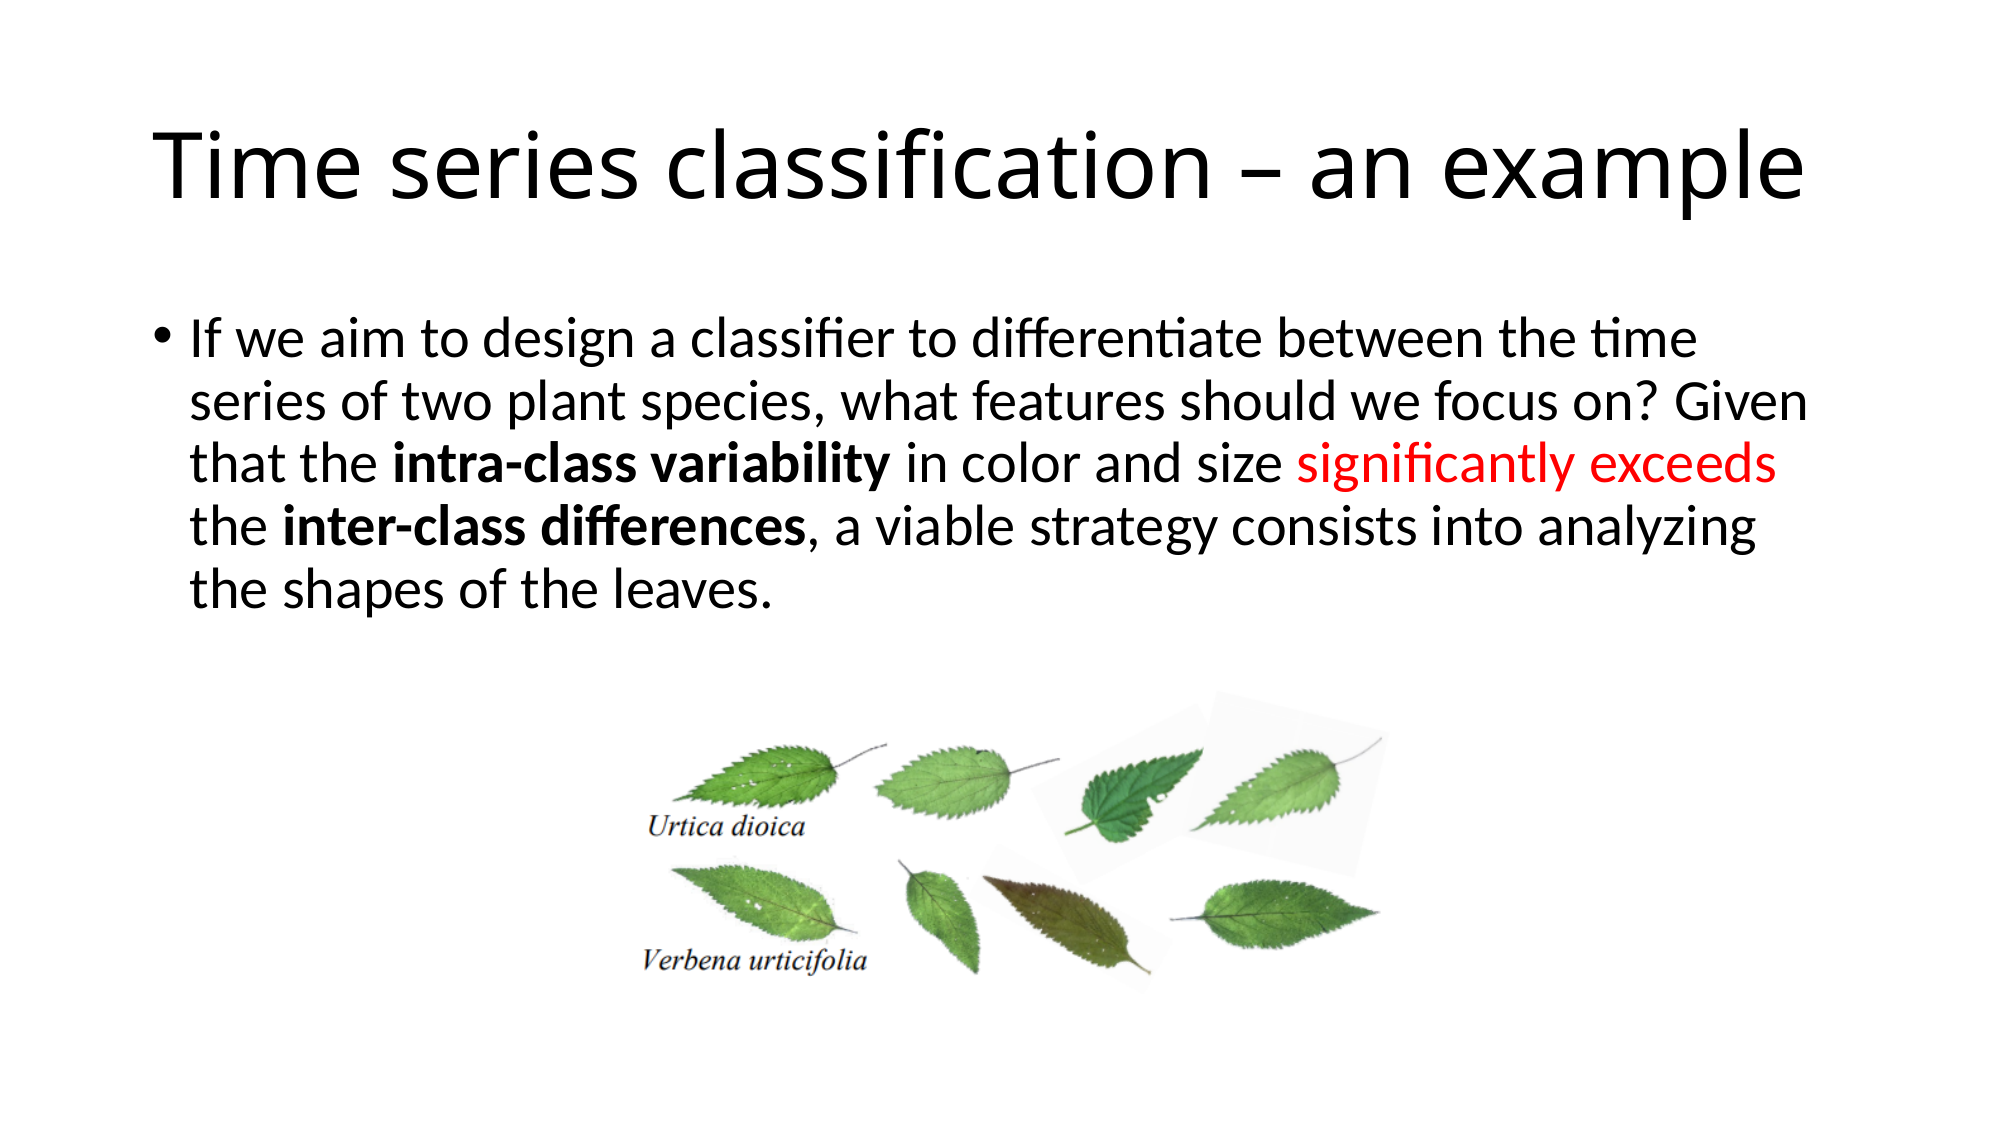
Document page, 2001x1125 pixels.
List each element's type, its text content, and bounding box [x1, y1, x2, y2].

list If we aim to design a classifier to differentiate between the time series of two plant species, what features should we focus on? Given that the intra-class variability in color and size significantly exceeds the inter-class differences, a viable strategy consists into analyzing the shapes of the leaves. [137, 299, 1863, 1014]
picture [604, 681, 1396, 1000]
title Time series classification – an example [137, 59, 1863, 278]
